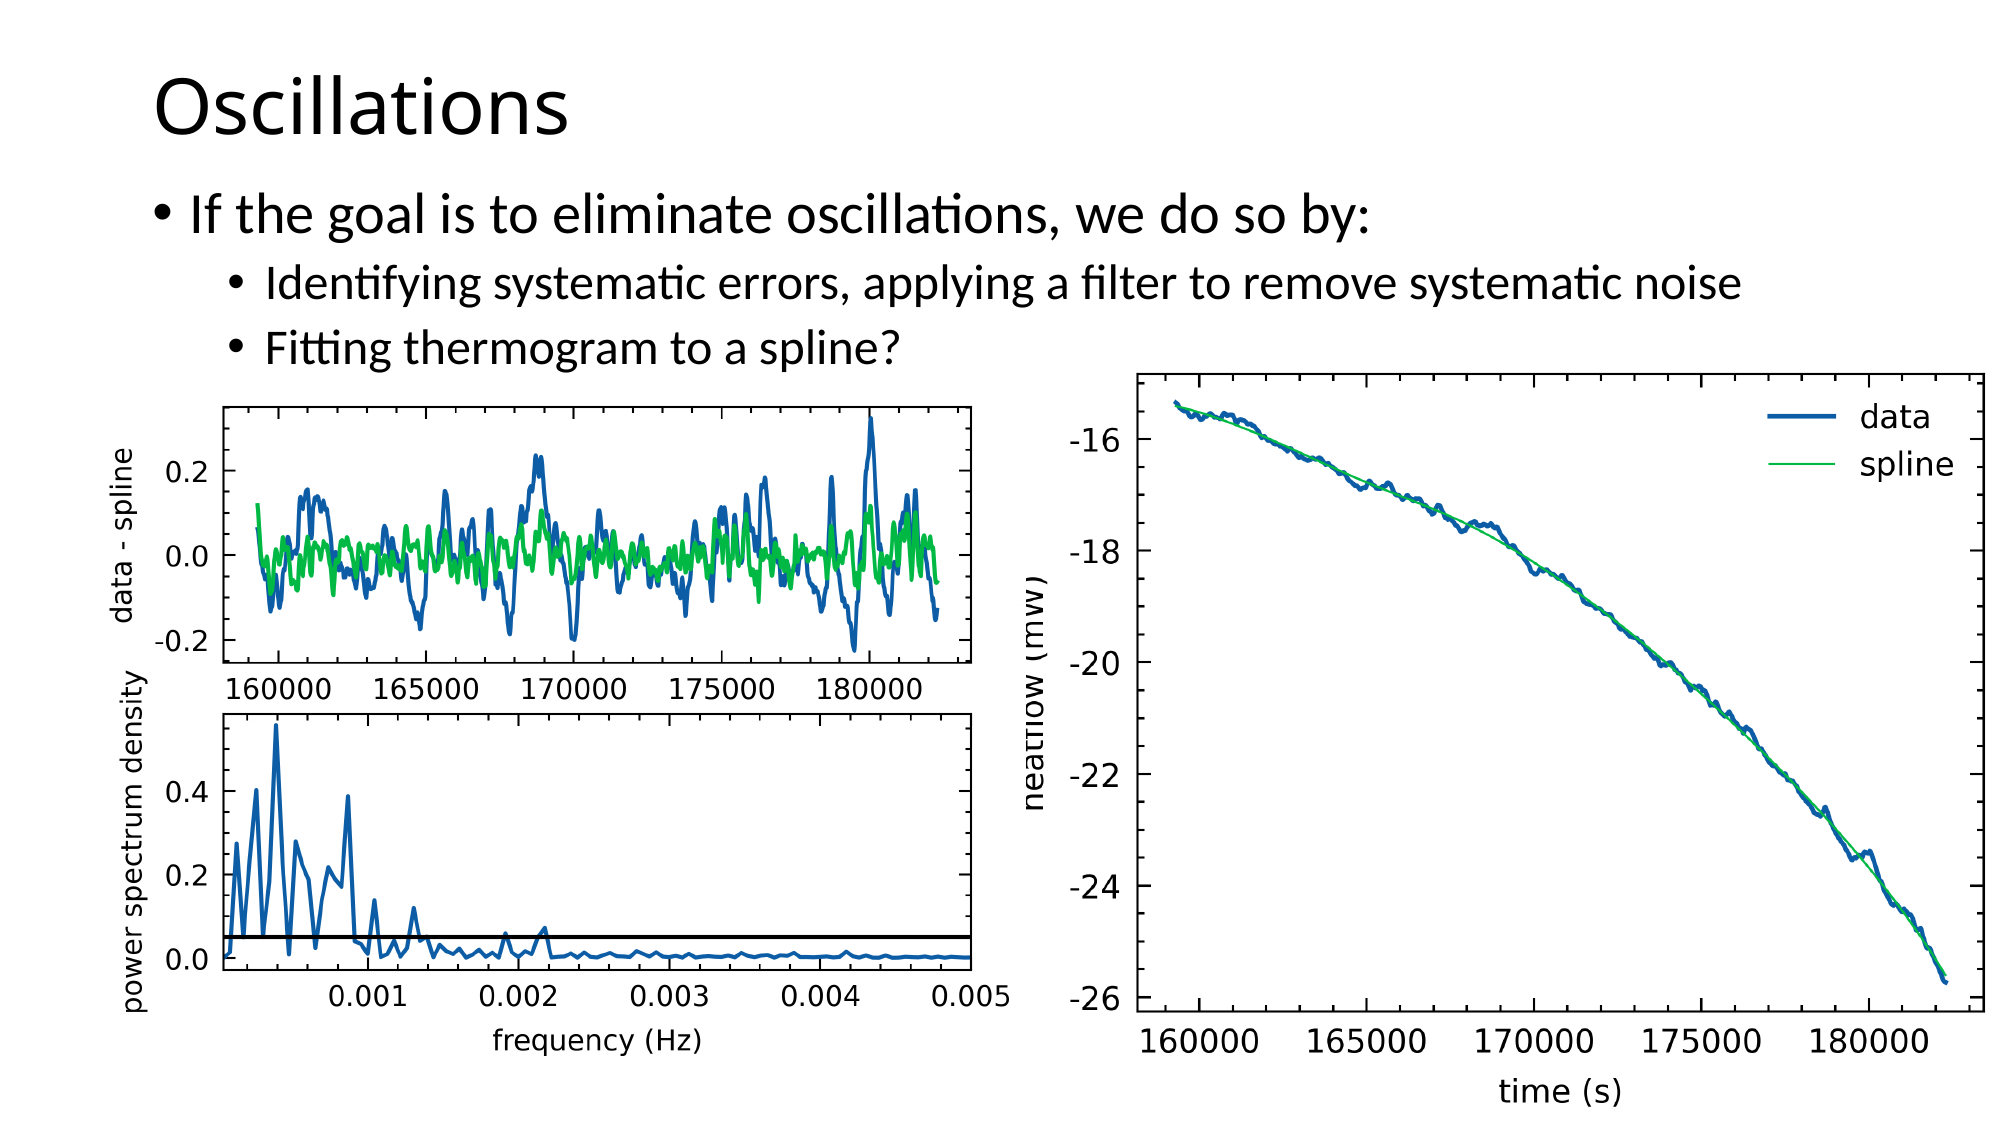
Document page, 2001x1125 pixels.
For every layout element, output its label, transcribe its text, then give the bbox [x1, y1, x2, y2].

list If the goal is to eliminate oscillations, we do so by: Identifying systematic errors, applying a filter to remove systematic noise Fitting thermogram to a spline? [137, 176, 1924, 392]
text_box Oscillations [137, 59, 1913, 159]
picture [95, 357, 2000, 1125]
